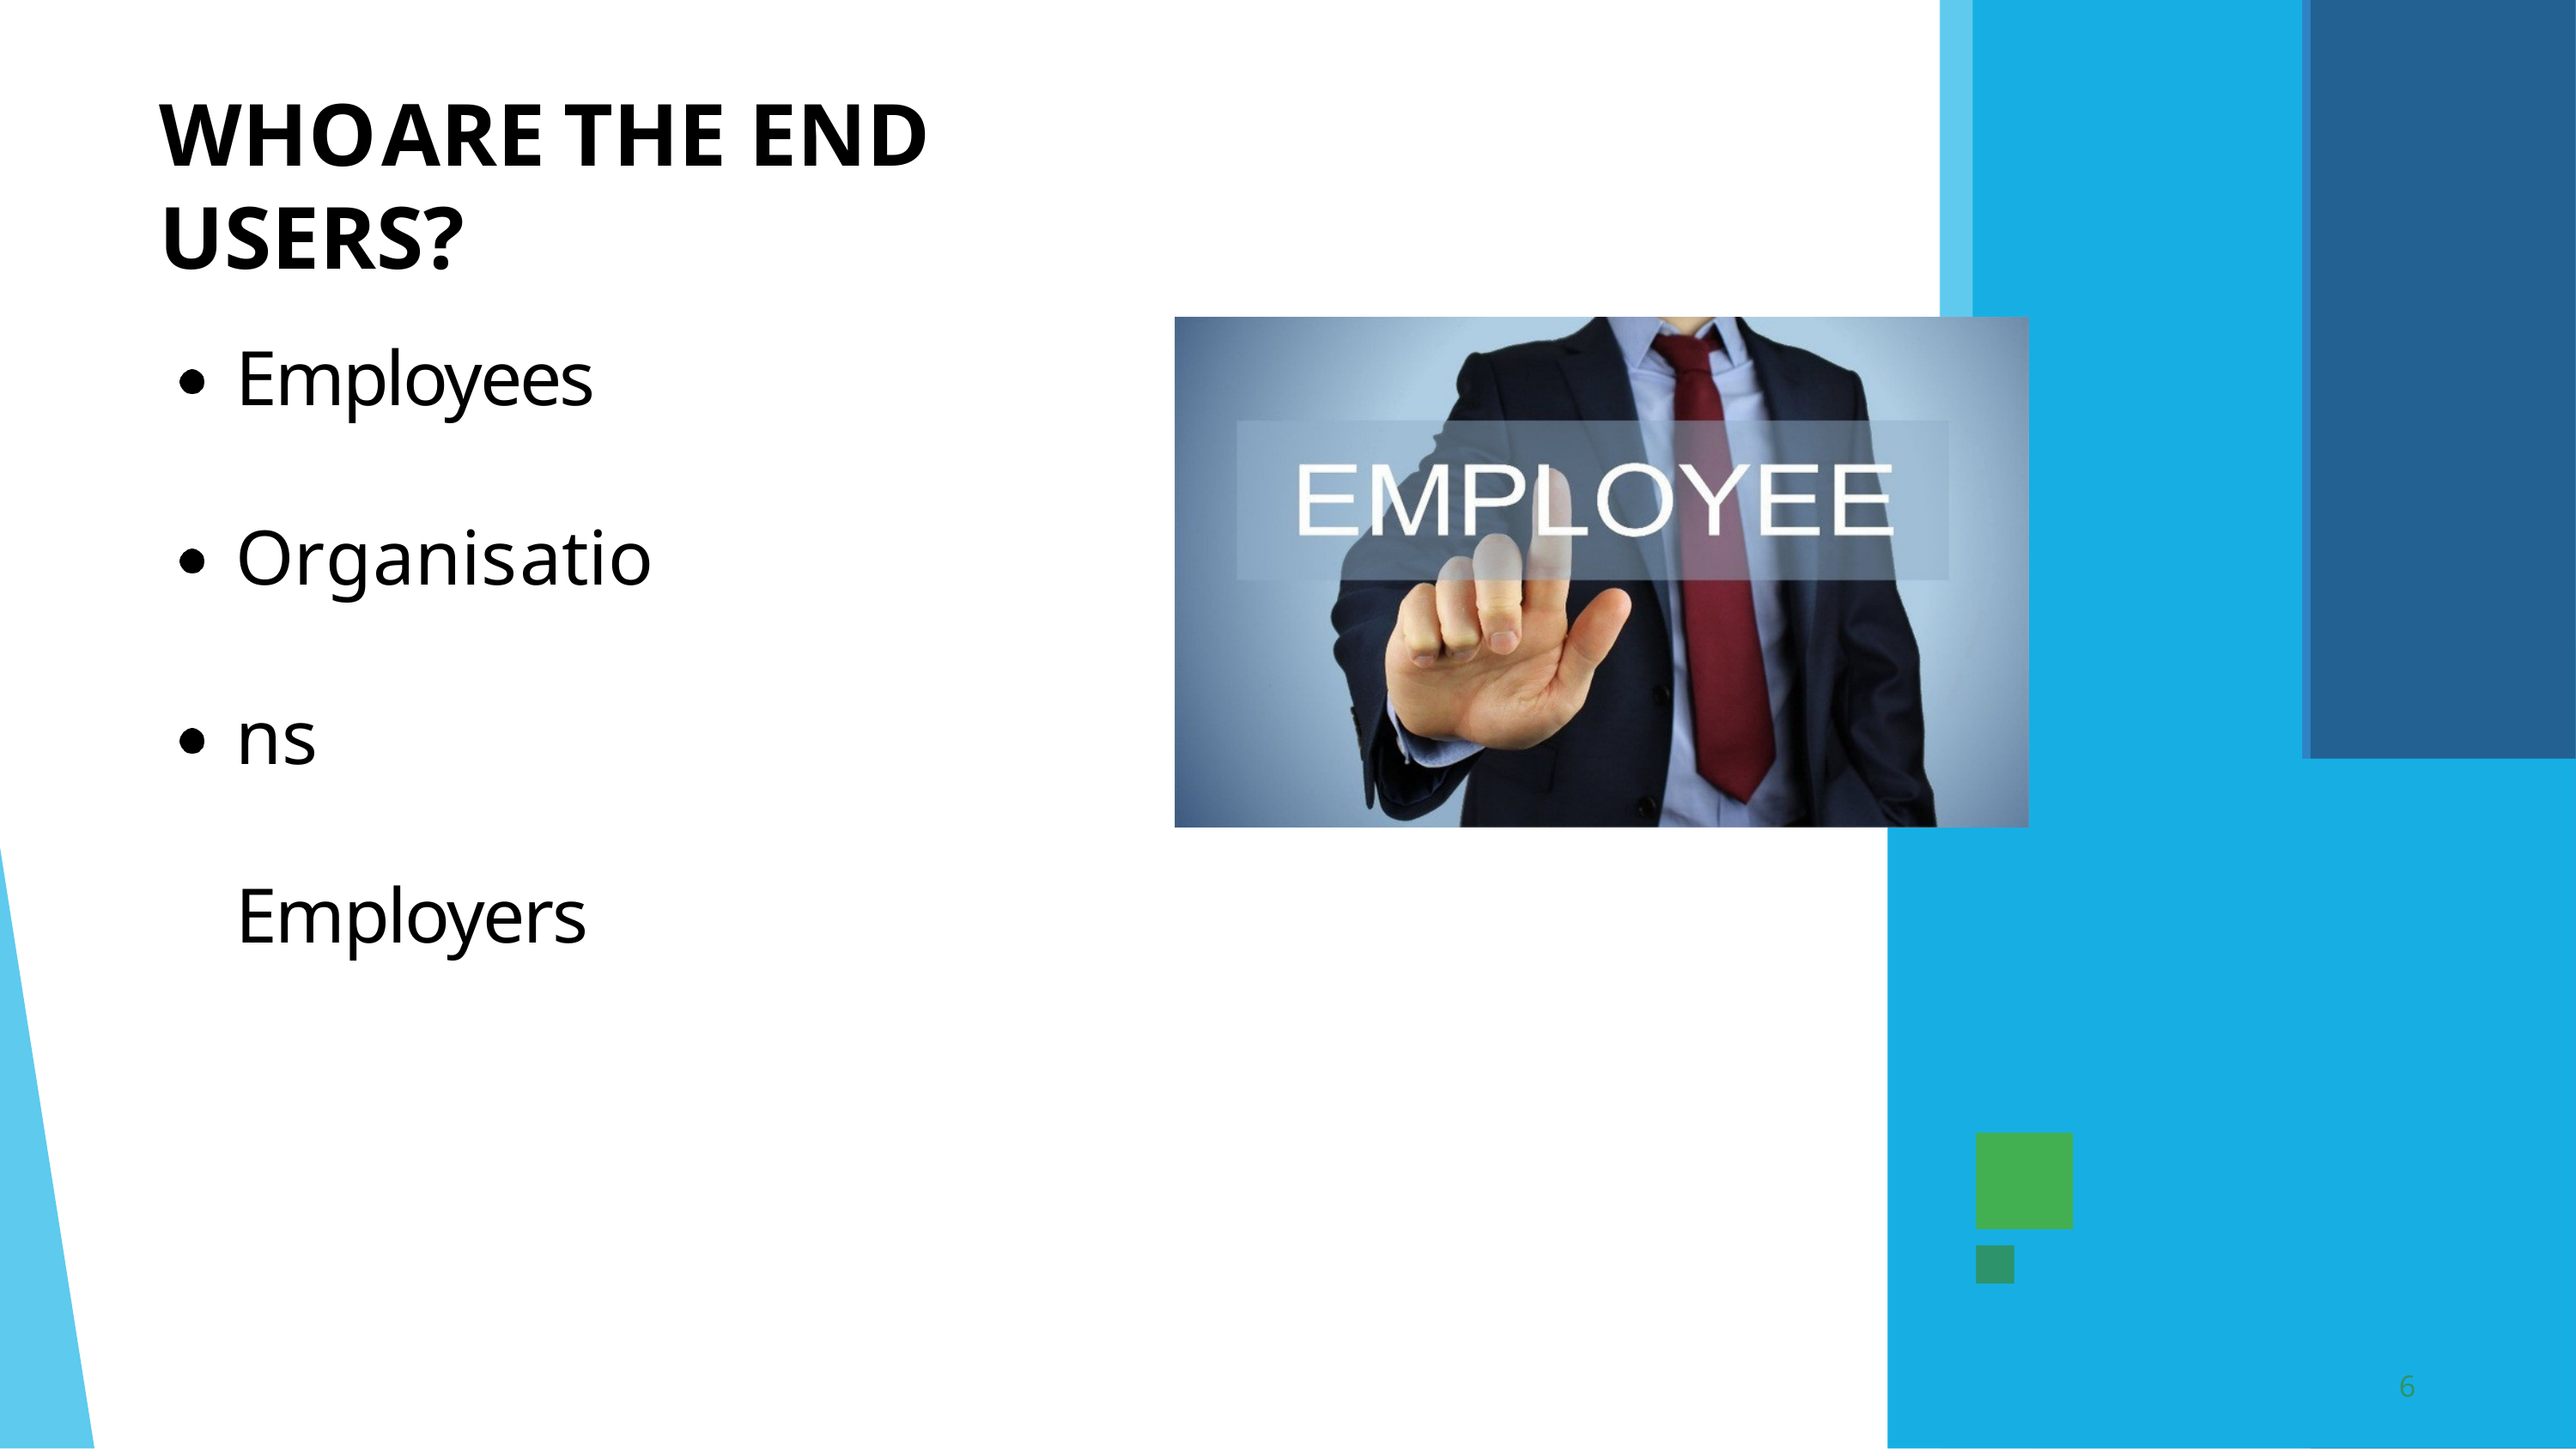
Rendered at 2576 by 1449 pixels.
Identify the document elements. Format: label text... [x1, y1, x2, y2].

title WHO ARE THE END USERS? [157, 78, 1170, 323]
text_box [1175, 0, 2576, 1449]
text_box Employees Organisations Employers [234, 328, 674, 959]
picture [179, 549, 204, 573]
picture [179, 728, 204, 754]
picture [179, 369, 204, 394]
